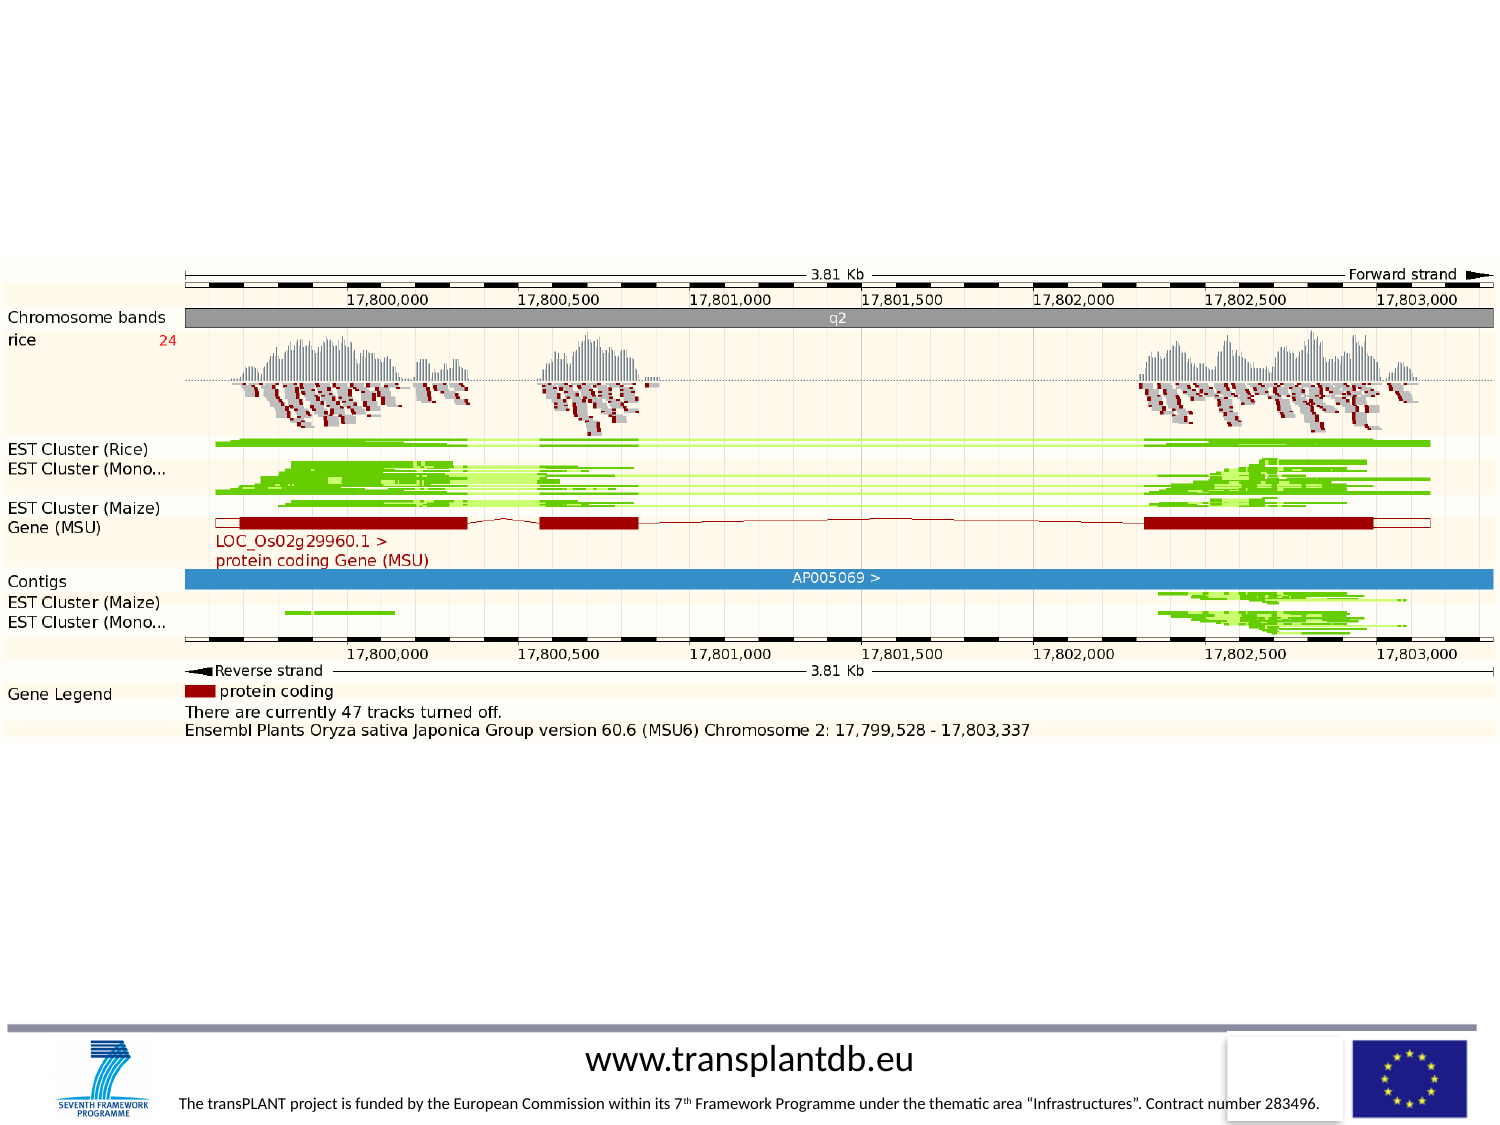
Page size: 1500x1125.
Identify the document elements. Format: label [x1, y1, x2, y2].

picture [0, 1015, 1500, 1125]
picture [0, 255, 1500, 744]
